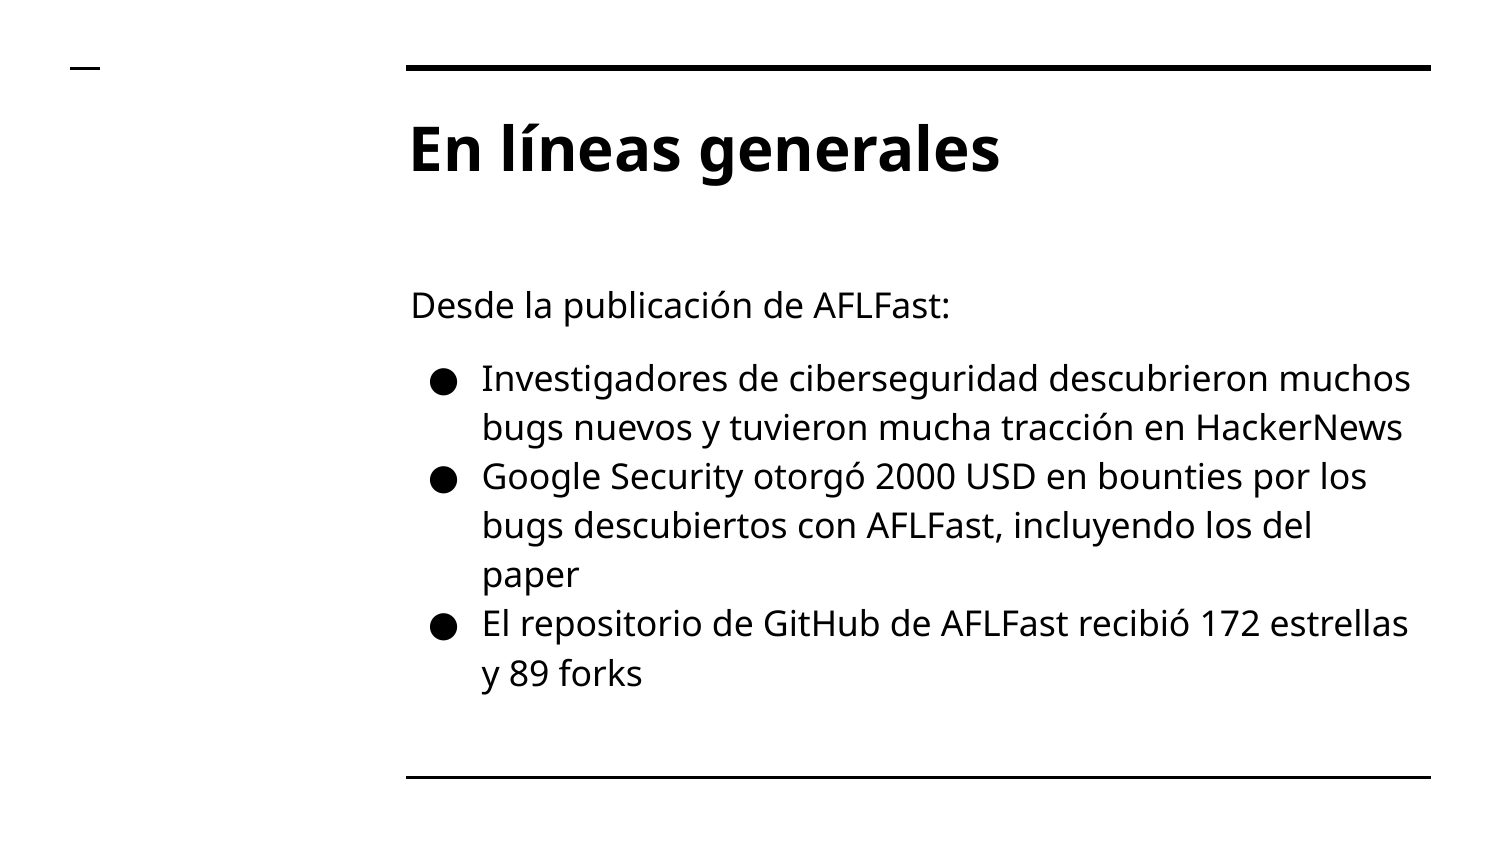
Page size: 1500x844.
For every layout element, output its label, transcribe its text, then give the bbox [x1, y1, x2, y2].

list Desde la publicación de AFLFast: Investigadores de ciberseguridad descubrieron muchos bugs nuevos y tuvieron mucha tracción en HackerNews Google Security otorgó 2000 USD en bounties por los bugs descubiertos con AFLFast, incluyendo los del paper El repositorio de GitHub de AFLFast recibió 172 estrellas y 89 forks [395, 261, 1433, 755]
title En líneas generales [393, 94, 1431, 199]
